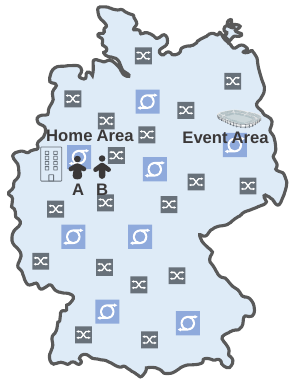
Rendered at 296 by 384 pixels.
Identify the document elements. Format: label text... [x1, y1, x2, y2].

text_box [32, 47, 257, 349]
text_box [97, 6, 168, 47]
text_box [65, 155, 90, 203]
text_box [257, 141, 287, 208]
text_box [262, 111, 273, 122]
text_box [90, 155, 115, 203]
text_box [8, 150, 32, 286]
text_box [257, 58, 265, 104]
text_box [40, 146, 63, 182]
text_box [49, 349, 233, 377]
text_box [183, 19, 242, 47]
text_box Event Area [257, 122, 275, 150]
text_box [217, 109, 262, 129]
